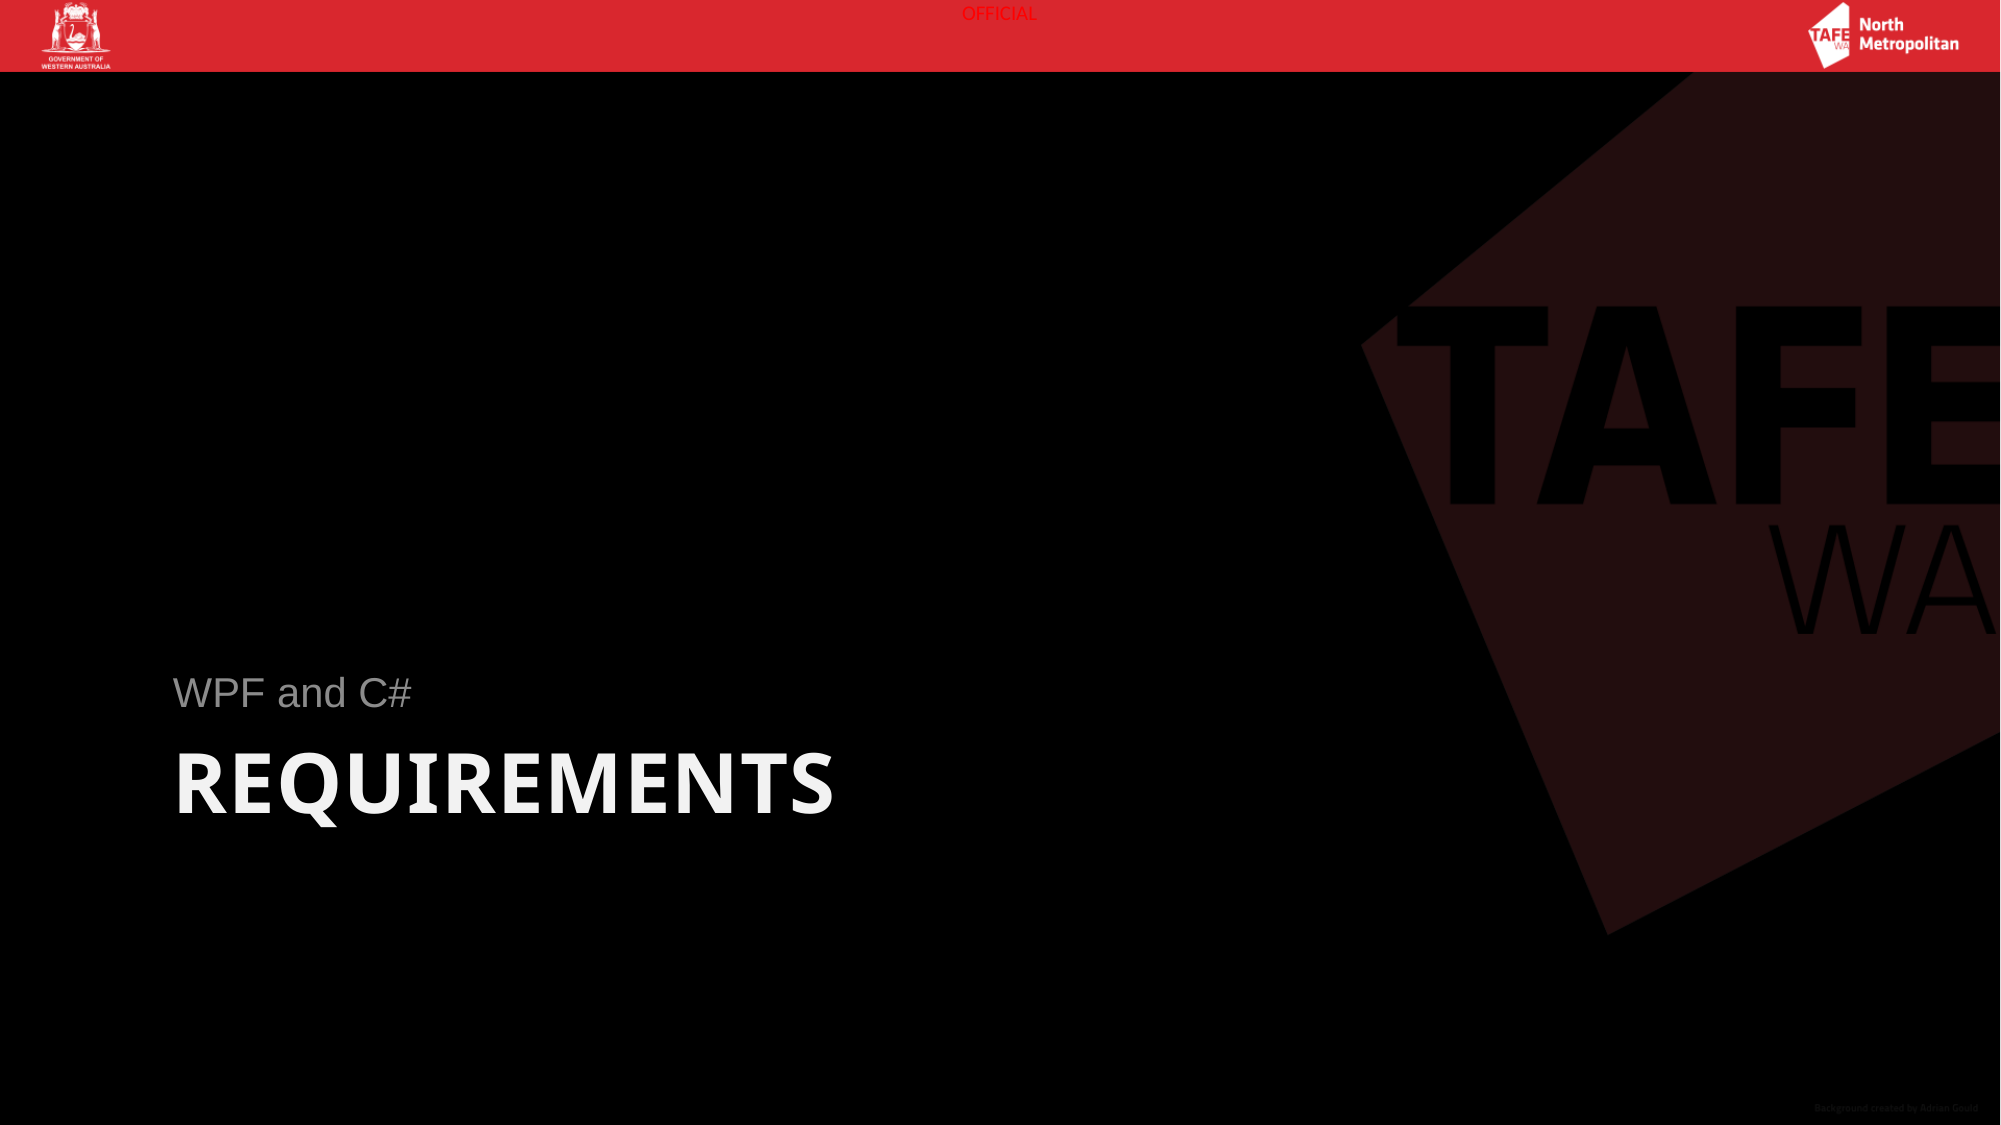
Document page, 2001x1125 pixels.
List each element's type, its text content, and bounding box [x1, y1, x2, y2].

picture [0, 0, 2001, 1125]
title Requirements [157, 723, 1858, 947]
list WPF and C# [157, 476, 1858, 723]
